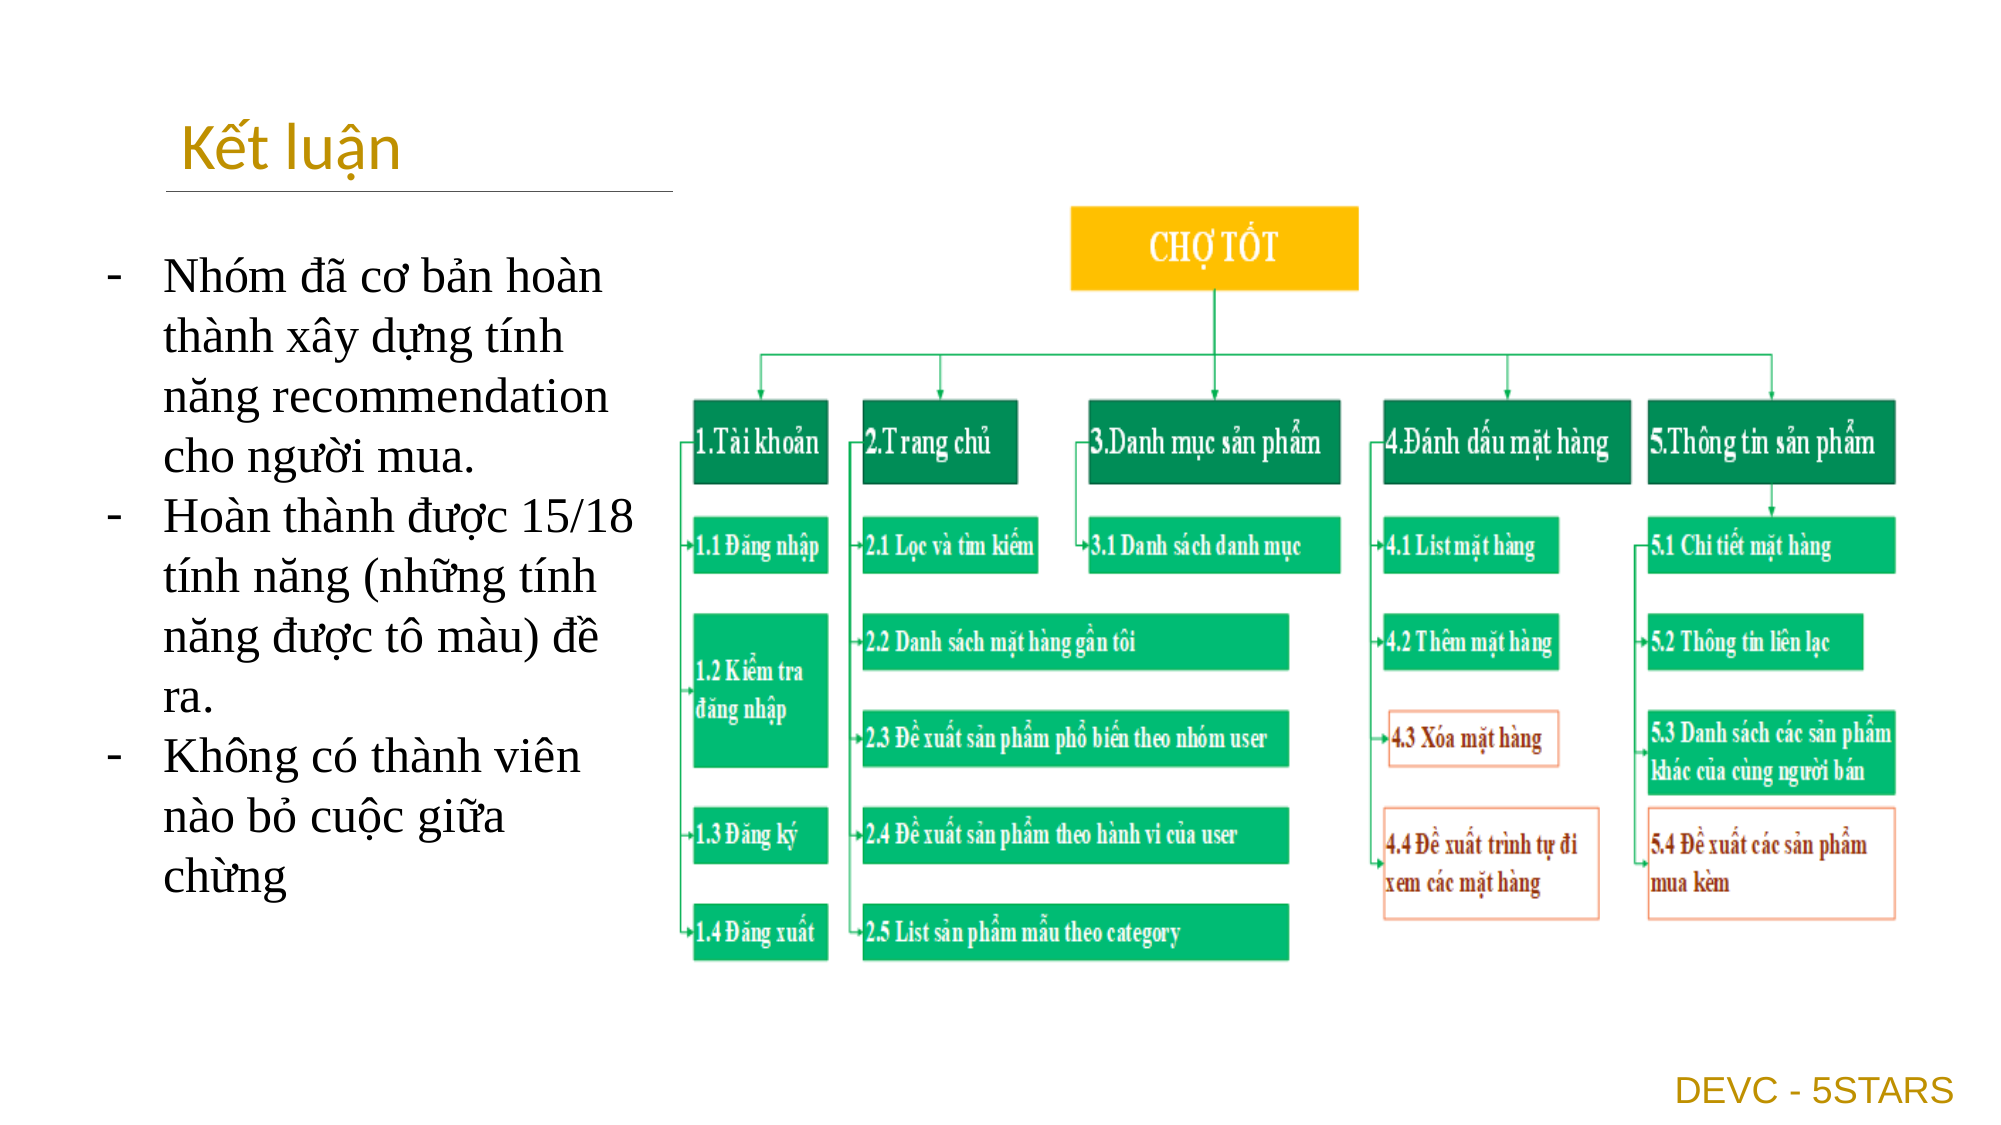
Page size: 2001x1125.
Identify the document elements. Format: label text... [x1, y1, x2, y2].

text_box Nhóm đã cơ bản hoàn thành xây dựng tính năng recommendation cho người mua. Hoàn thành được 15/18 tính năng (những tính năng được tô màu) đề ra. Không có thành viên nào bỏ cuộc giữa chừng [91, 234, 651, 1014]
text_box Kết luận [166, 95, 1657, 163]
text_box [78, 78, 1922, 1047]
text_box [123, 163, 1688, 192]
picture [673, 191, 1909, 971]
footer DEVC - 5STARS [1477, 1058, 2000, 1119]
